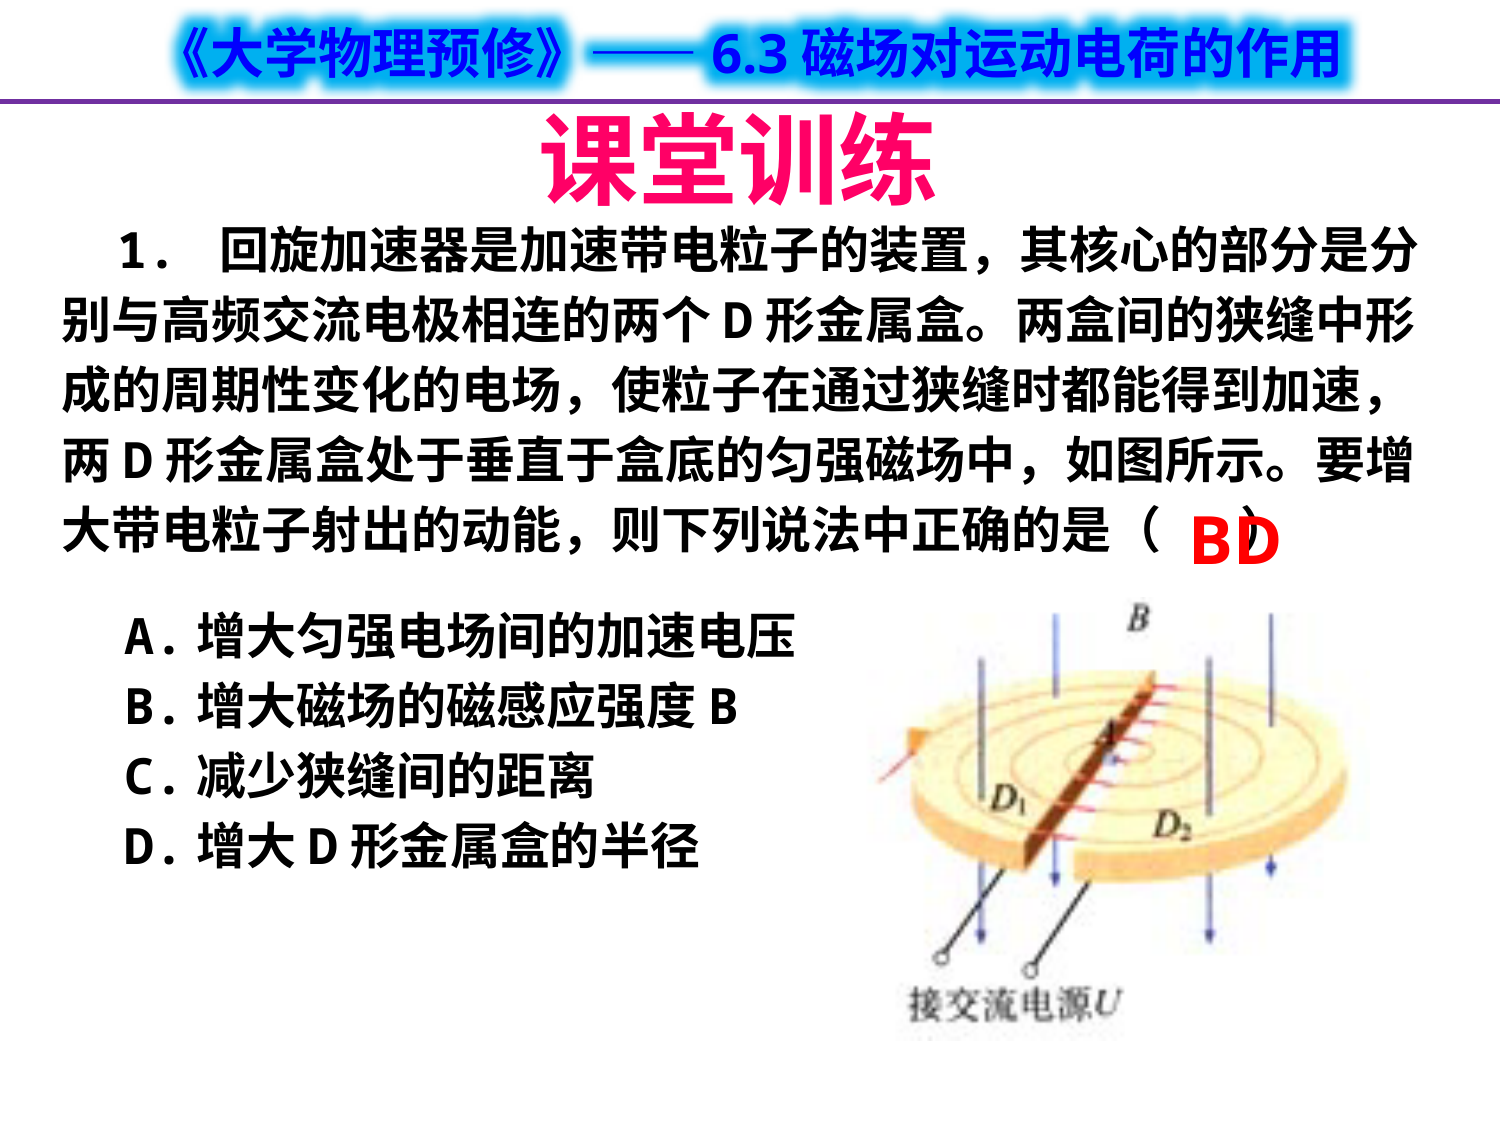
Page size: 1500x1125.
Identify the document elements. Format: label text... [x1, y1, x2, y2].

text_box 课堂训练 [265, 90, 1211, 225]
text_box BD [1173, 490, 1298, 585]
text_box 1. 回旋加速器是加速带电粒子的装置，其核心的部分是分 别与高频交流电极相连的两个D形金属盒。两盒间的狭缝中形 成的周期性变化的电场，使粒子在通过狭缝时都能得到加速， 两D形金属盒处于垂直于盒底的匀强磁场中，如图所示。要增 大带电粒子射出的动能，则下列说法中正确的是（ ） [46, 210, 1500, 586]
picture [855, 597, 1370, 1041]
text_box A.增大匀强电场间的加速电压 B.增大磁场的磁感应强度B C.减少狭缝间的距离 D.增大D形金属盒的半径 [109, 596, 856, 882]
